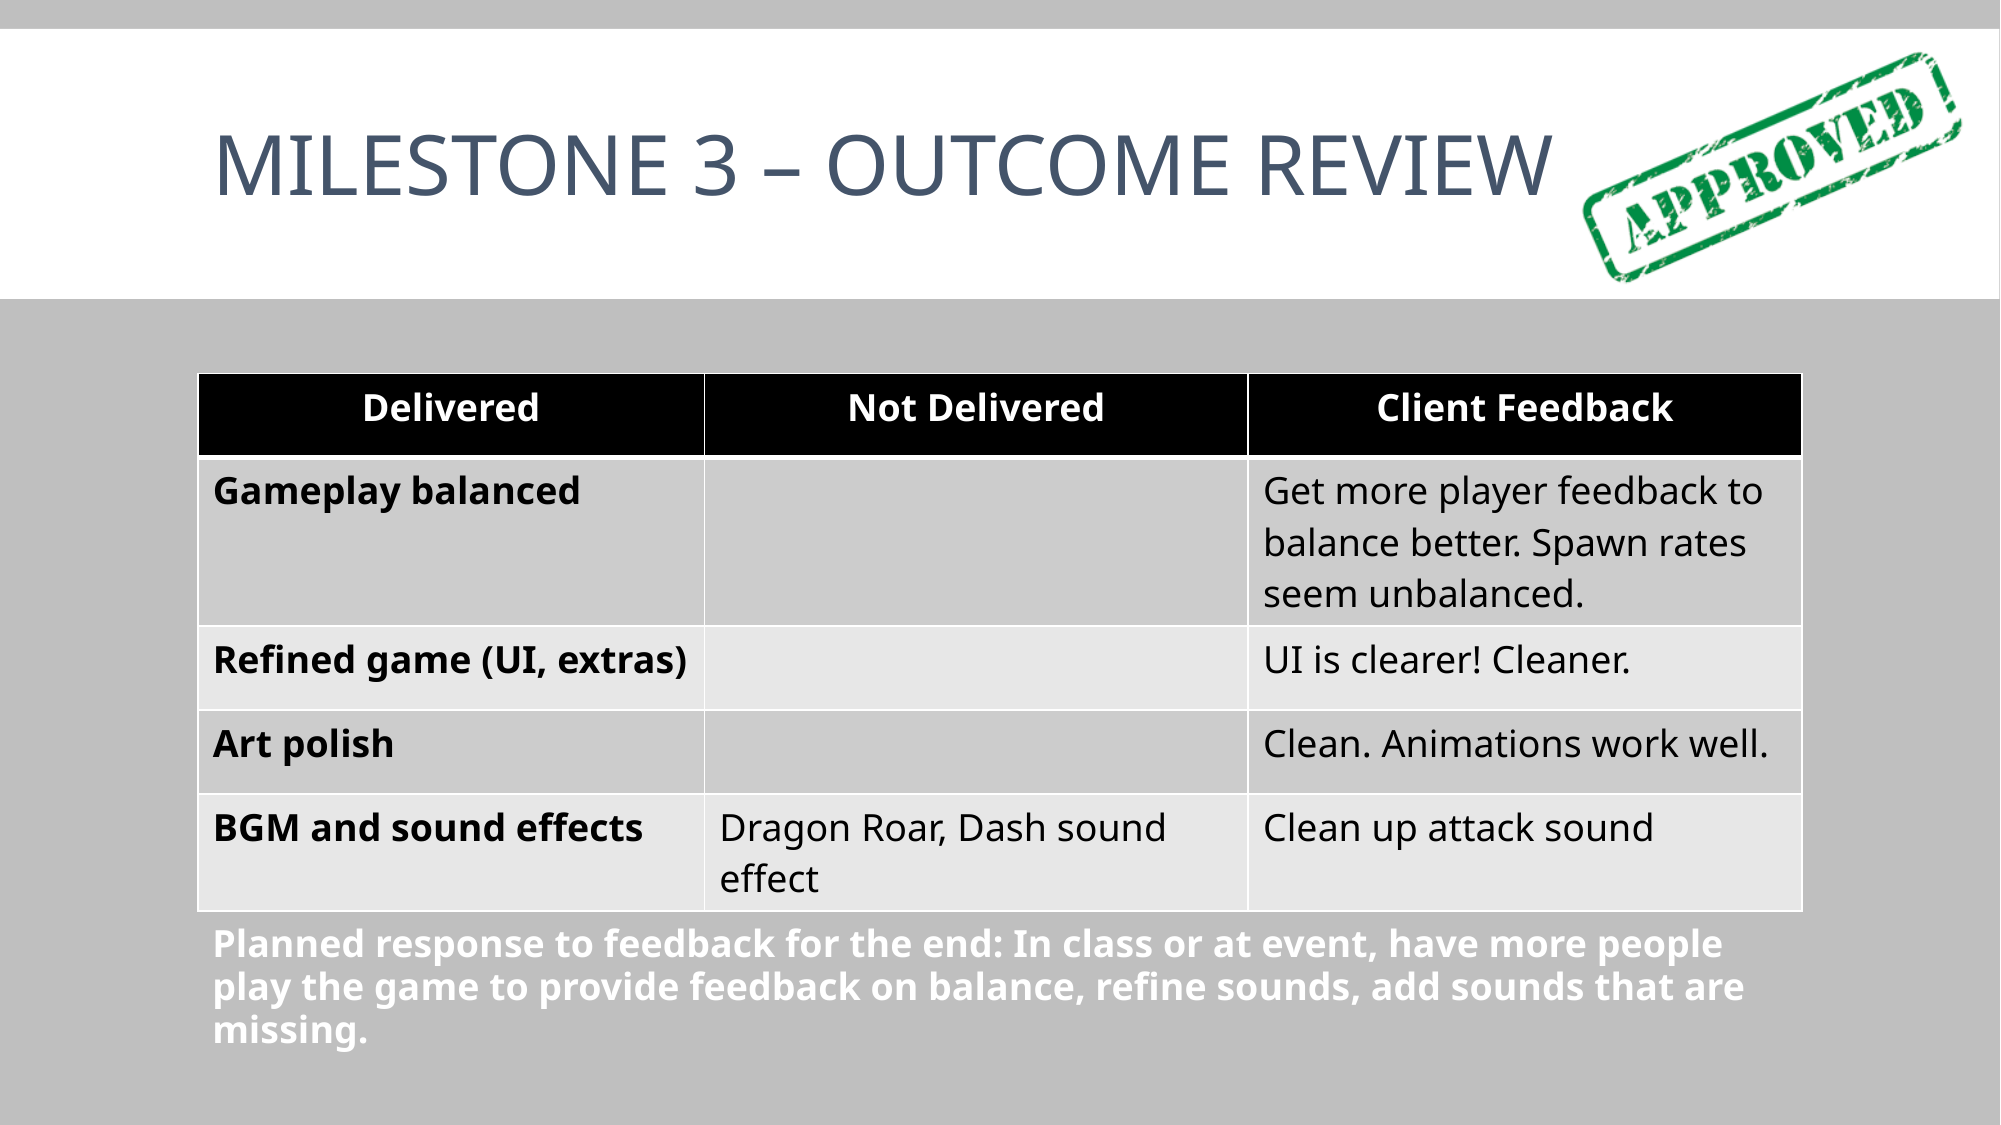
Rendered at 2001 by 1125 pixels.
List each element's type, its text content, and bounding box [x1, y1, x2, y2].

table_cell Clean up attack sound [1249, 795, 1801, 910]
table_cell Get more player feedback to balance better. Spawn rates seem unbalanced. [1249, 460, 1801, 625]
table_cell Refined game (UI, extras) [199, 627, 704, 709]
table_cell Gameplay balanced [199, 460, 704, 625]
title Milestone 3 – outcome review [197, 46, 1576, 295]
table_cell [705, 711, 1247, 793]
table_header Not Delivered [705, 374, 1247, 455]
table_cell [705, 627, 1247, 709]
list Planned response to feedback for the end: In class or at event, have more people play the game to provide feedback on balance, refine sounds, add sounds that are missing. [197, 916, 1803, 1049]
table_cell Dragon Roar, Dash sound effect [705, 795, 1247, 910]
picture [1581, 46, 1965, 290]
table_cell Art polish [199, 711, 704, 793]
table_cell UI is clearer! Cleaner. [1249, 627, 1801, 709]
table_cell Clean. Animations work well. [1249, 711, 1801, 793]
table_cell [705, 460, 1247, 625]
table_cell BGM and sound effects [199, 795, 704, 910]
table_header Delivered [199, 374, 704, 455]
table_header Client Feedback [1249, 374, 1801, 455]
